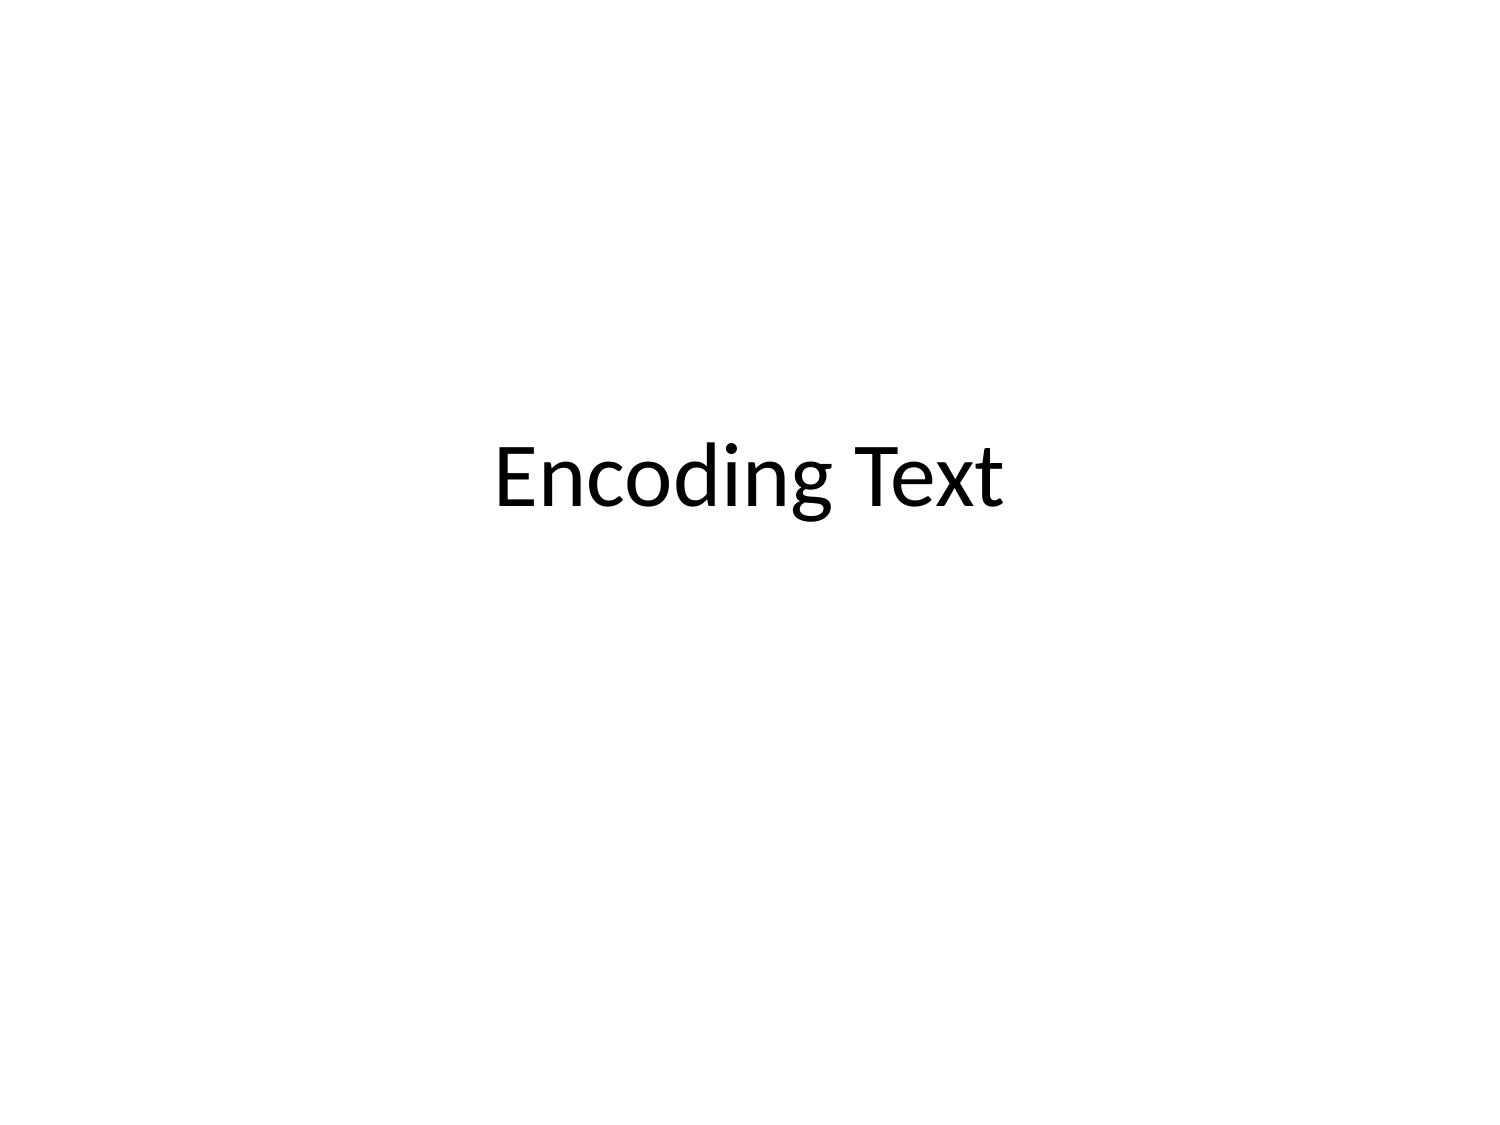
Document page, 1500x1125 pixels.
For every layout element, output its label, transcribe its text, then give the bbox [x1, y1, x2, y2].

title Encoding Text [112, 349, 1388, 591]
